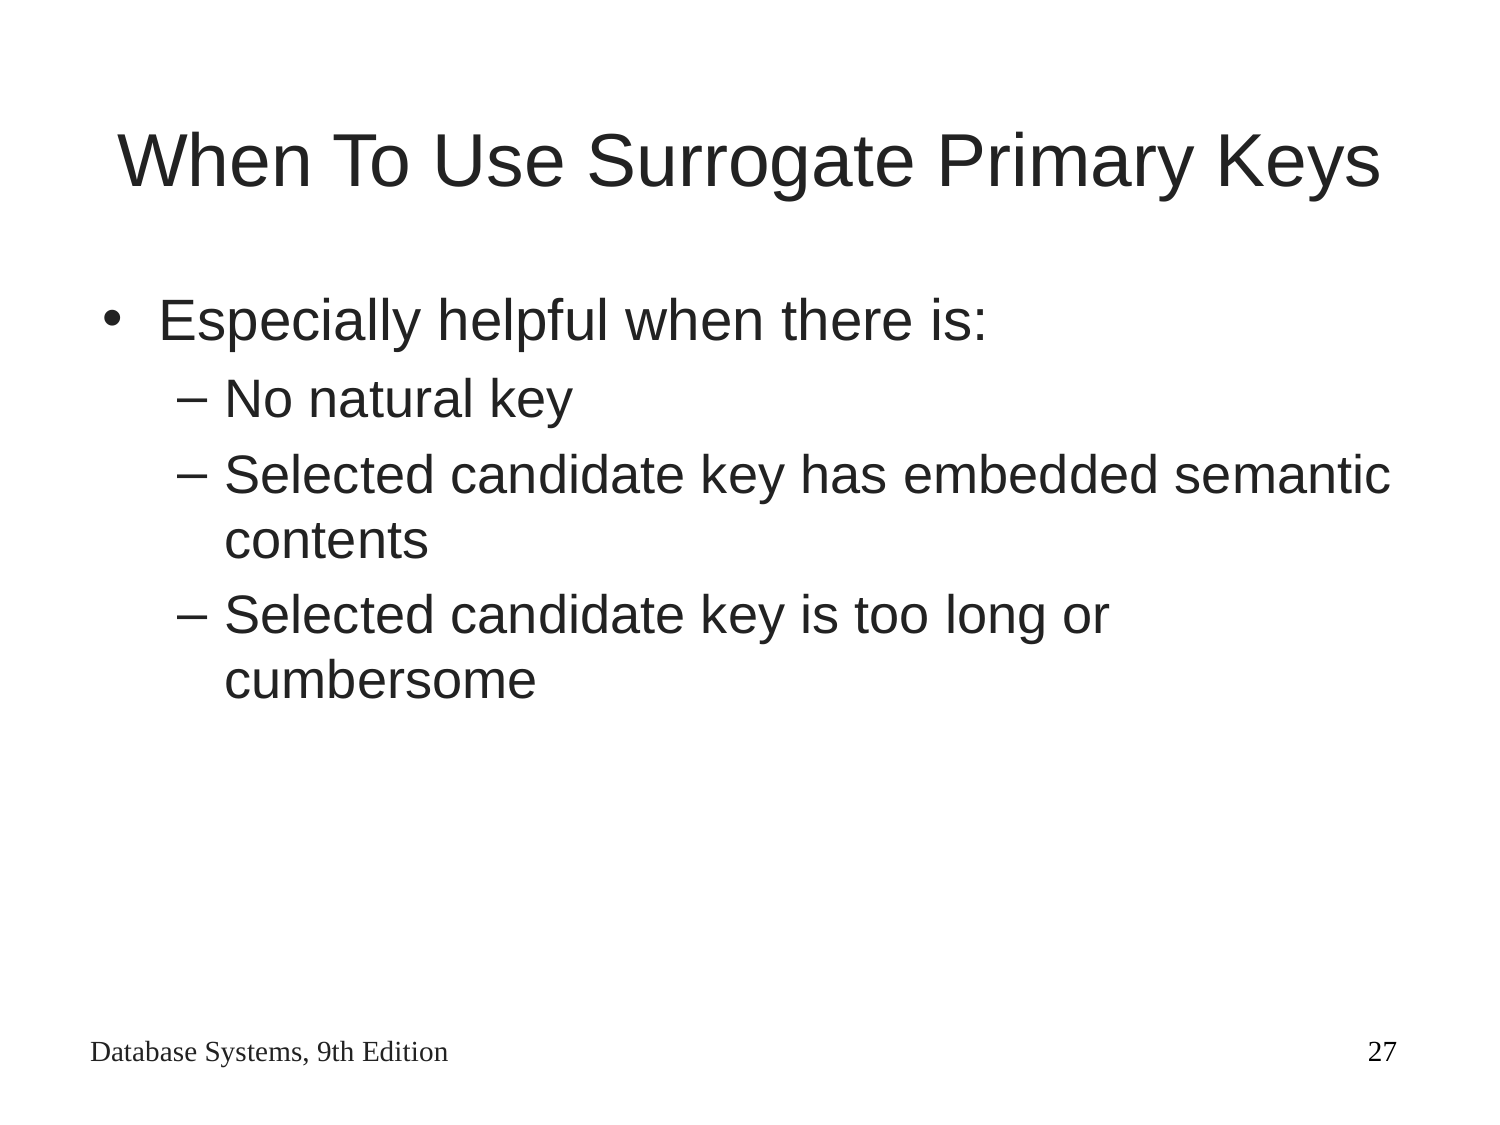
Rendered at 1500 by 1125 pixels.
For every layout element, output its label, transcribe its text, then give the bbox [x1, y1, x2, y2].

list Especially helpful when there is: No natural key Selected candidate key has embedded semantic contents Selected candidate key is too long or cumbersome [87, 275, 1413, 1025]
title When To Use Surrogate Primary Keys [87, 62, 1413, 250]
text_box Database Systems, 9th Edition [75, 1025, 713, 1125]
text_box ‹#› [1074, 1025, 1413, 1103]
